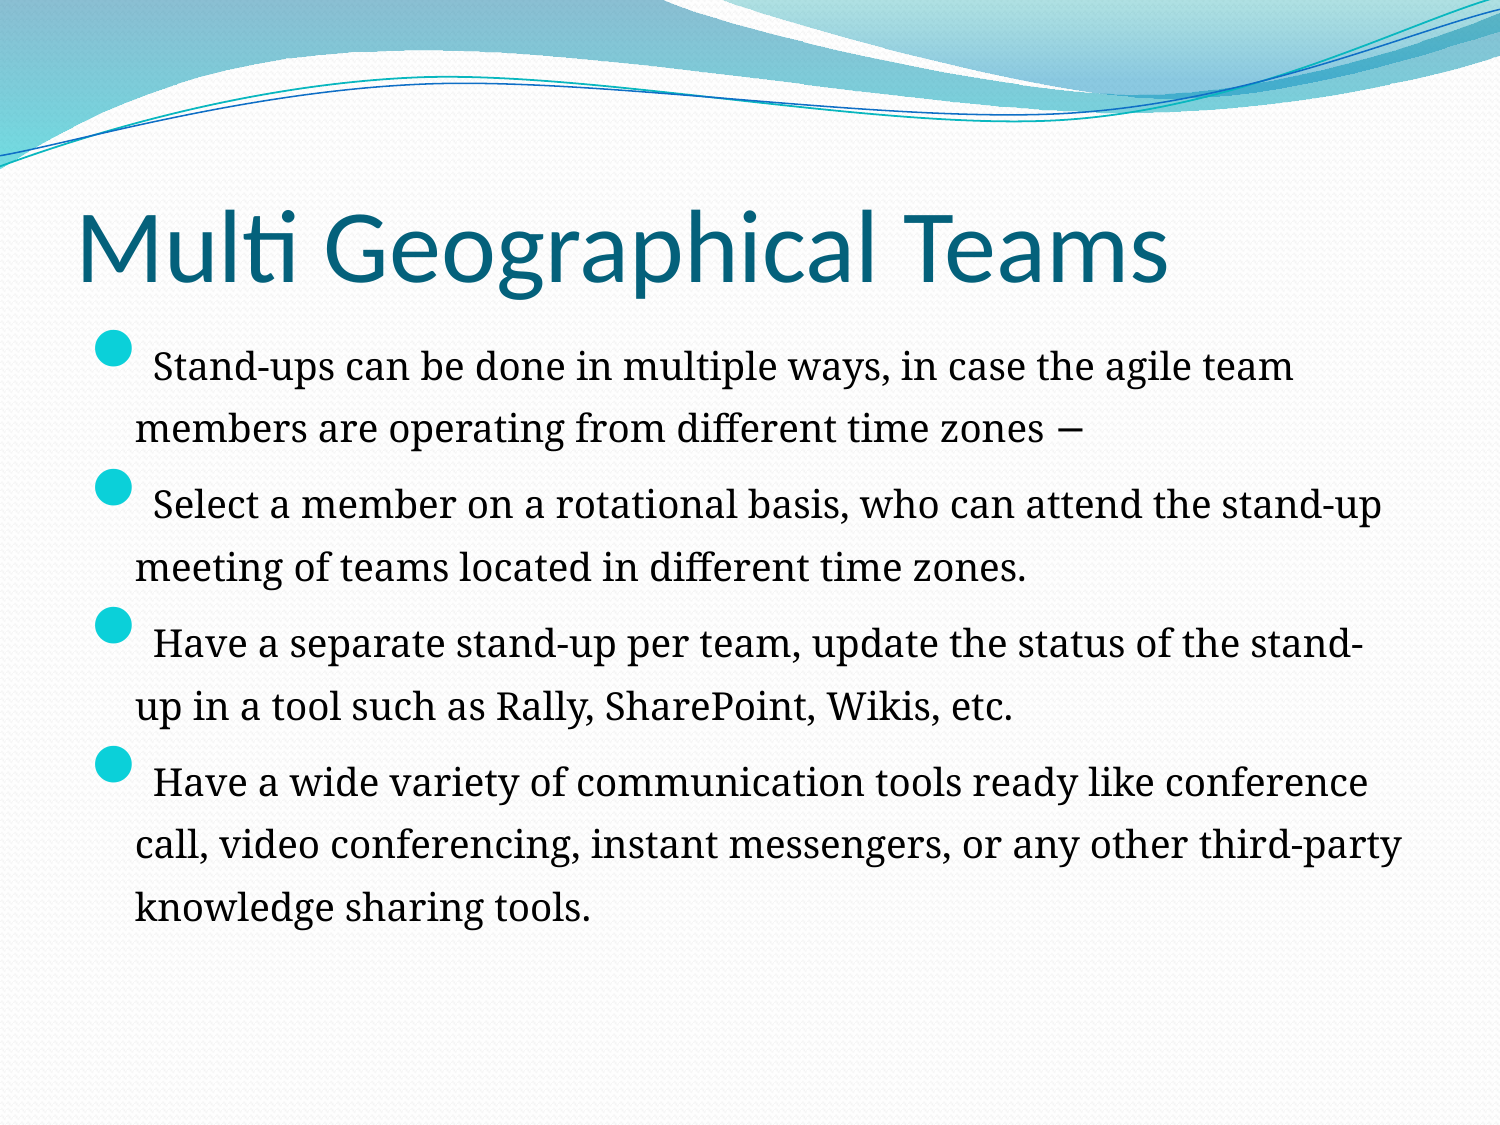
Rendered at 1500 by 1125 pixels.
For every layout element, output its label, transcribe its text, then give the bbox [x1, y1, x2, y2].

list Stand-ups can be done in multiple ways, in case the agile team members are operating from different time zones − Select a member on a rotational basis, who can attend the stand-up meeting of teams located in different time zones. Have a separate stand-up per team, update the status of the stand-up in a tool such as Rally, SharePoint, Wikis, etc. Have a wide variety of communication tools ready like conference call, video conferencing, instant messengers, or any other third-party knowledge sharing tools. [75, 317, 1425, 1038]
title Multi Geographical Teams [75, 115, 1425, 303]
